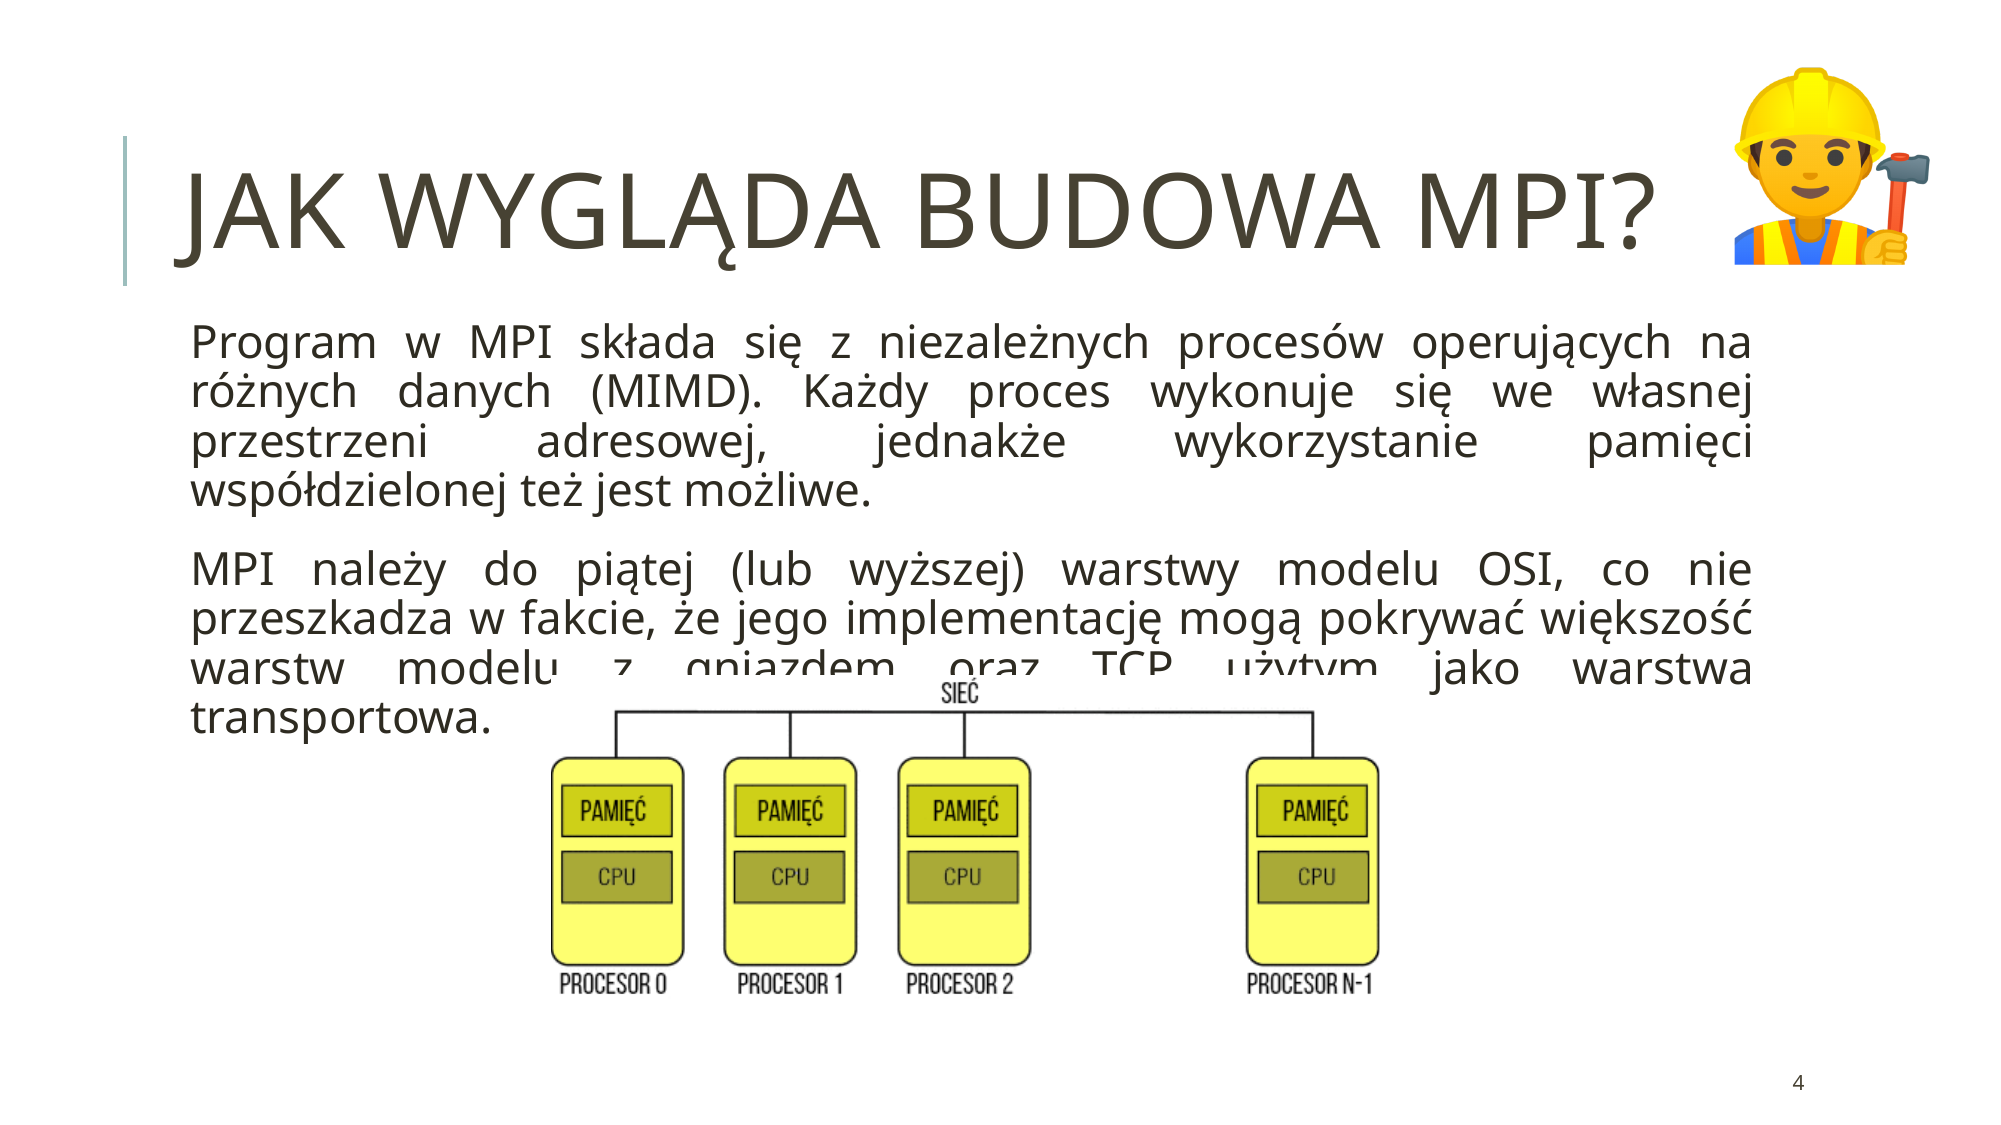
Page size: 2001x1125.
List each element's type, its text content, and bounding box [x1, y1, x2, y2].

picture [1728, 61, 1938, 271]
slide_number 4 [1777, 1061, 1938, 1107]
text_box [550, 675, 1380, 1000]
list Program w MPI składa się z niezależnych procesów operujących na różnych danych (MIMD). Każdy proces wykonuje się we własnej przestrzeni adresowej, jednakże wykorzystanie pamięci współdzielonej też jest możliwe. MPI należy do piątej (lub wyższej) warstwy modelu OSI, co nie przeszkadza w fakcie, że jego implementację mogą pokrywać większość warstw modelu z gniazdem oraz TCP użytym jako warstwa transportowa. [168, 311, 1763, 972]
title Jak wygląda budowa mpi? [168, 96, 1763, 311]
